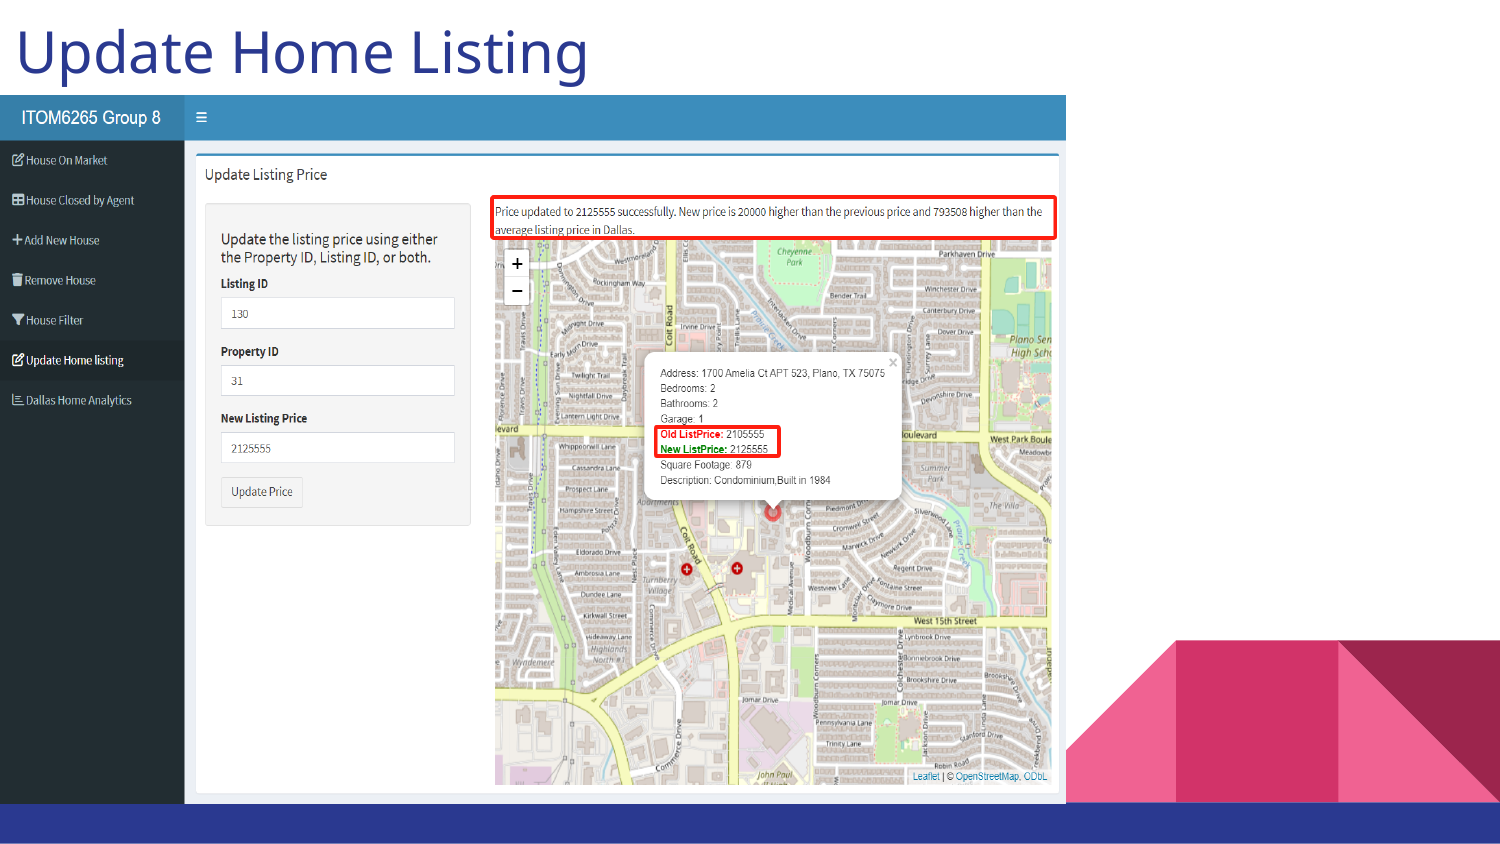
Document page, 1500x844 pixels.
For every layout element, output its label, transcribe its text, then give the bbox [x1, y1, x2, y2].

picture [0, 95, 1066, 804]
title Update Home Listing [0, 0, 1398, 100]
